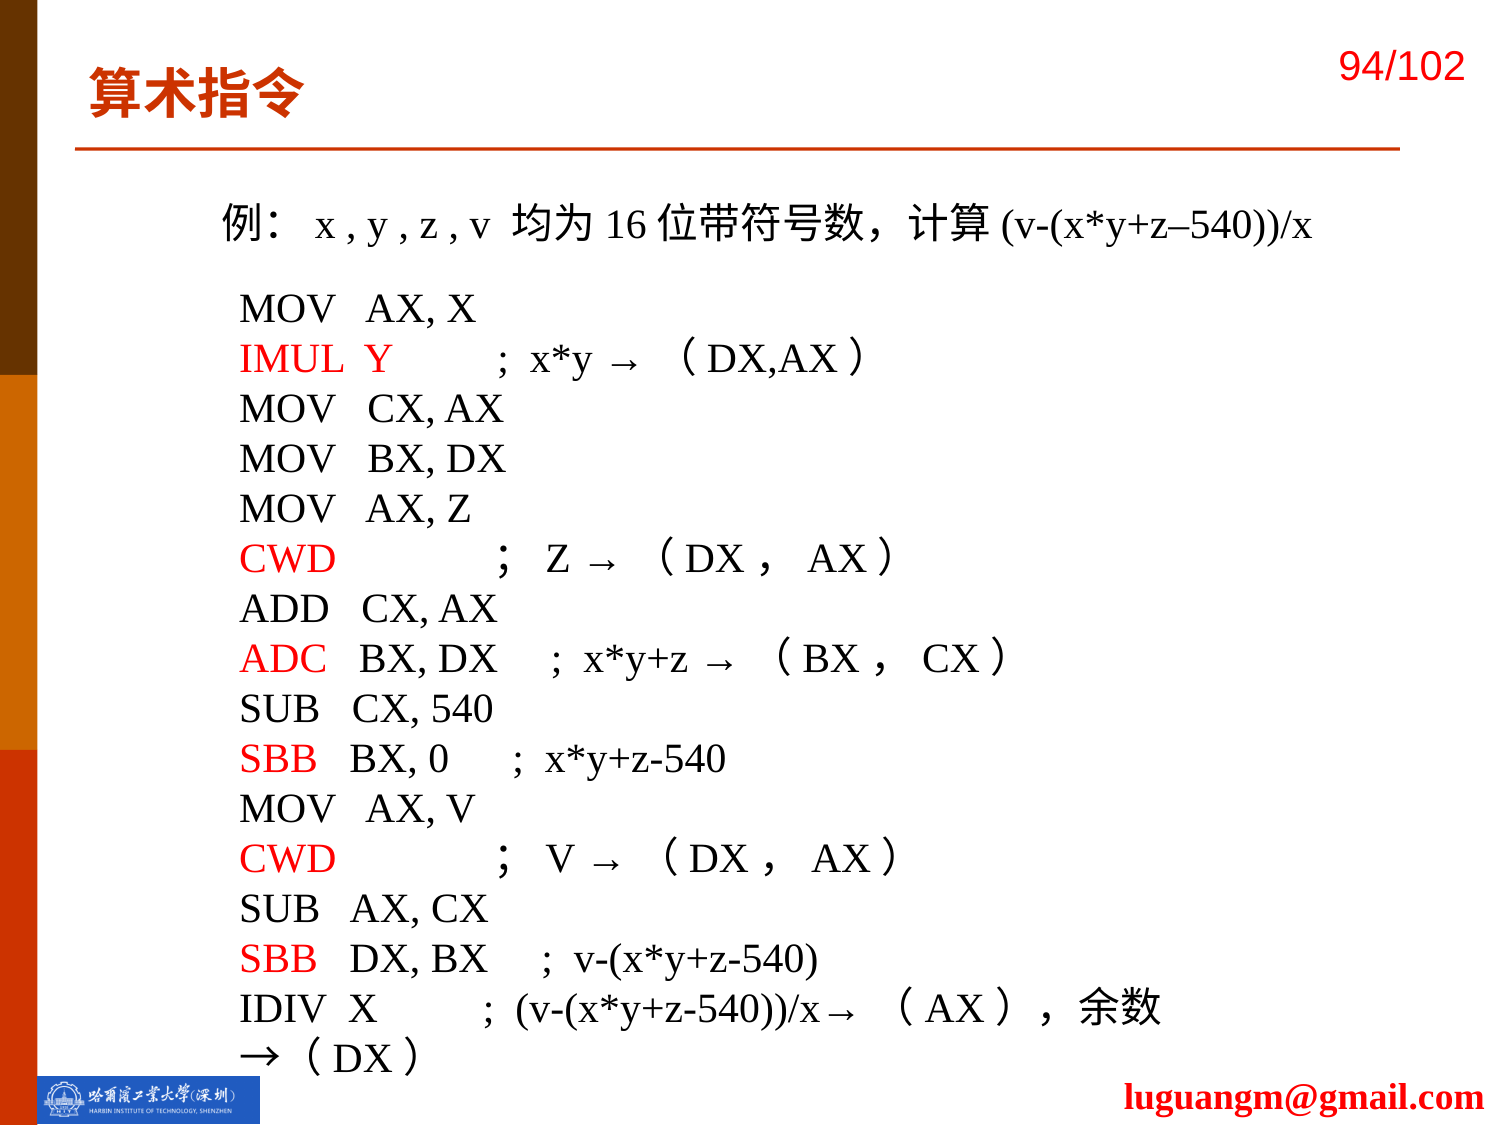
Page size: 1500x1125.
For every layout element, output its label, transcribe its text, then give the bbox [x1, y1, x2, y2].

text_box 例：x , y , z , v 均为16位带符号数，计算(v-(x*y+z–540))/x [206, 189, 1370, 254]
text_box MOV AX, X IMUL Y ; x*y →（DX,AX） MOV CX, AX MOV BX, DX MOV AX, Z CWD ；Z →（DX，AX） ADD CX, AX ADC BX, DX ; x*y+z →（BX，CX） SUB CX, 540 SBB BX, 0 ; x*y+z-540 MOV AX, V CWD ；V →（DX，AX） SUB AX, CX SBB DX, BX ; v-(x*y+z-540) IDIV X ; (v-(x*y+z-540))/x→（AX），余数→（DX） [224, 273, 1375, 1089]
text_box 算术指令 [74, 52, 1123, 132]
picture [37, 1076, 260, 1124]
